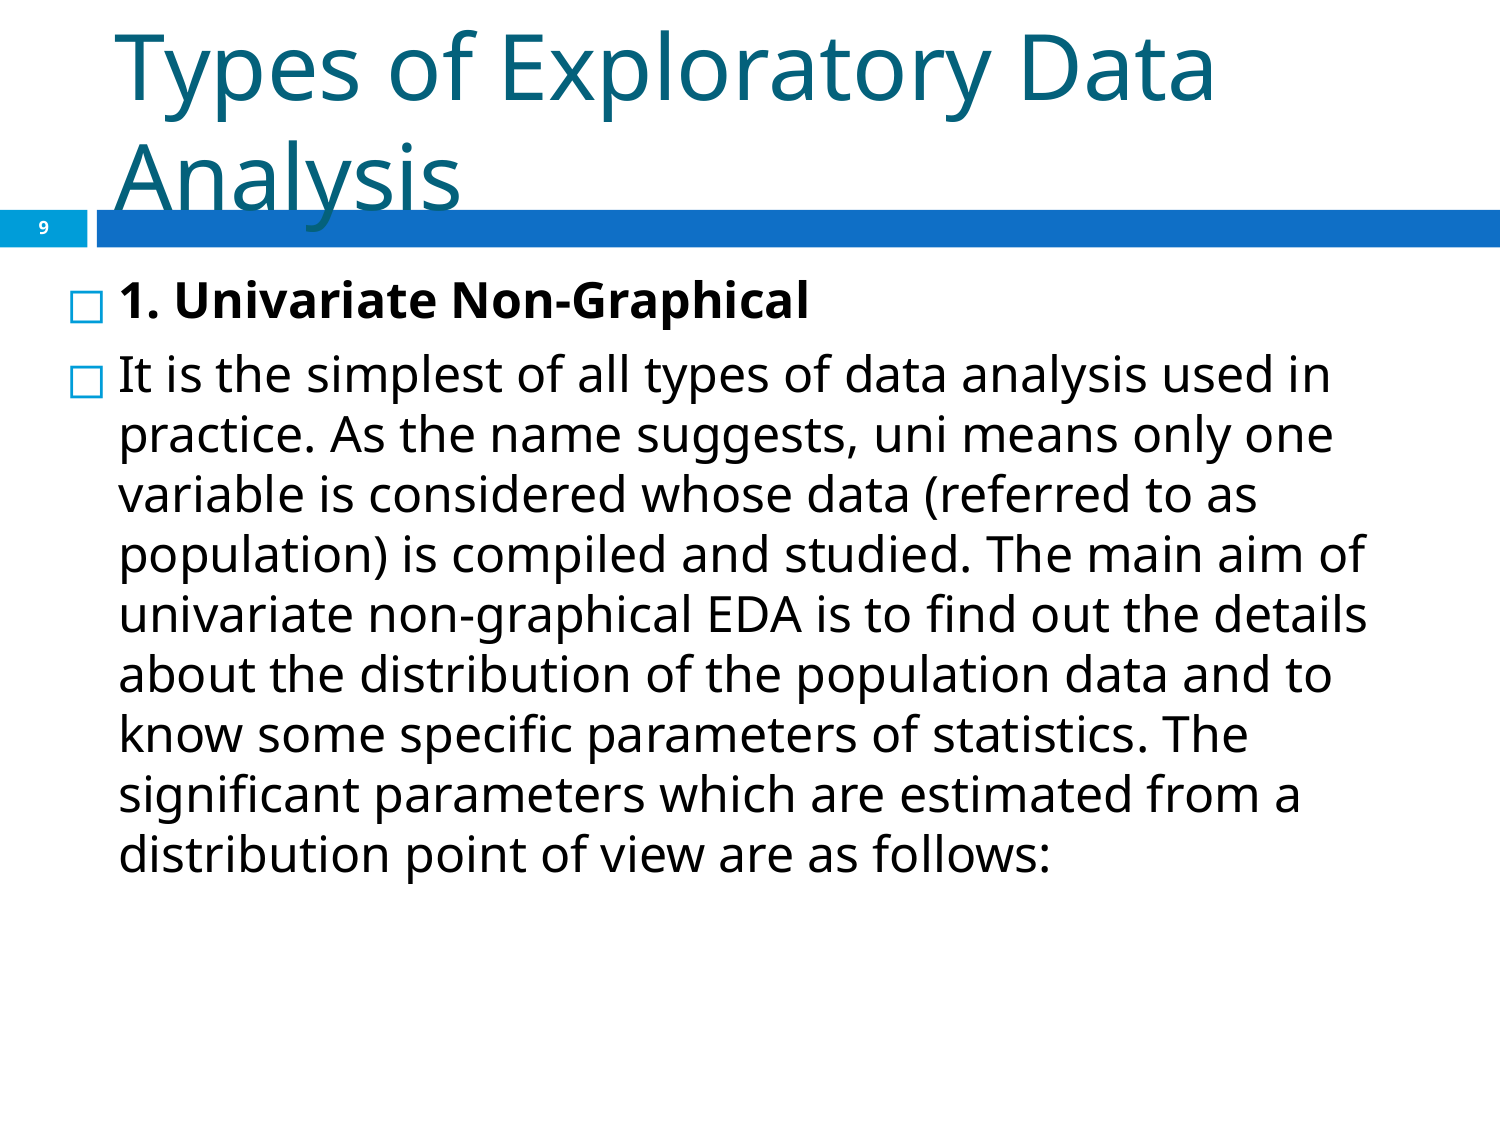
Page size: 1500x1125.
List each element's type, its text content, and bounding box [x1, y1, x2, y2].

title Types of Exploratory Data Analysis [99, 37, 1438, 200]
slide_number ‹#› [0, 208, 88, 249]
list 1. Univariate Non-Graphical It is the simplest of all types of data analysis used in practice. As the name suggests, uni means only one variable is considered whose data (referred to as population) is compiled and studied. The main aim of univariate non-graphical EDA is to find out the details about the distribution of the population data and to know some specific parameters of statistics. The significant parameters which are estimated from a distribution point of view are as follows: [50, 260, 1462, 1076]
